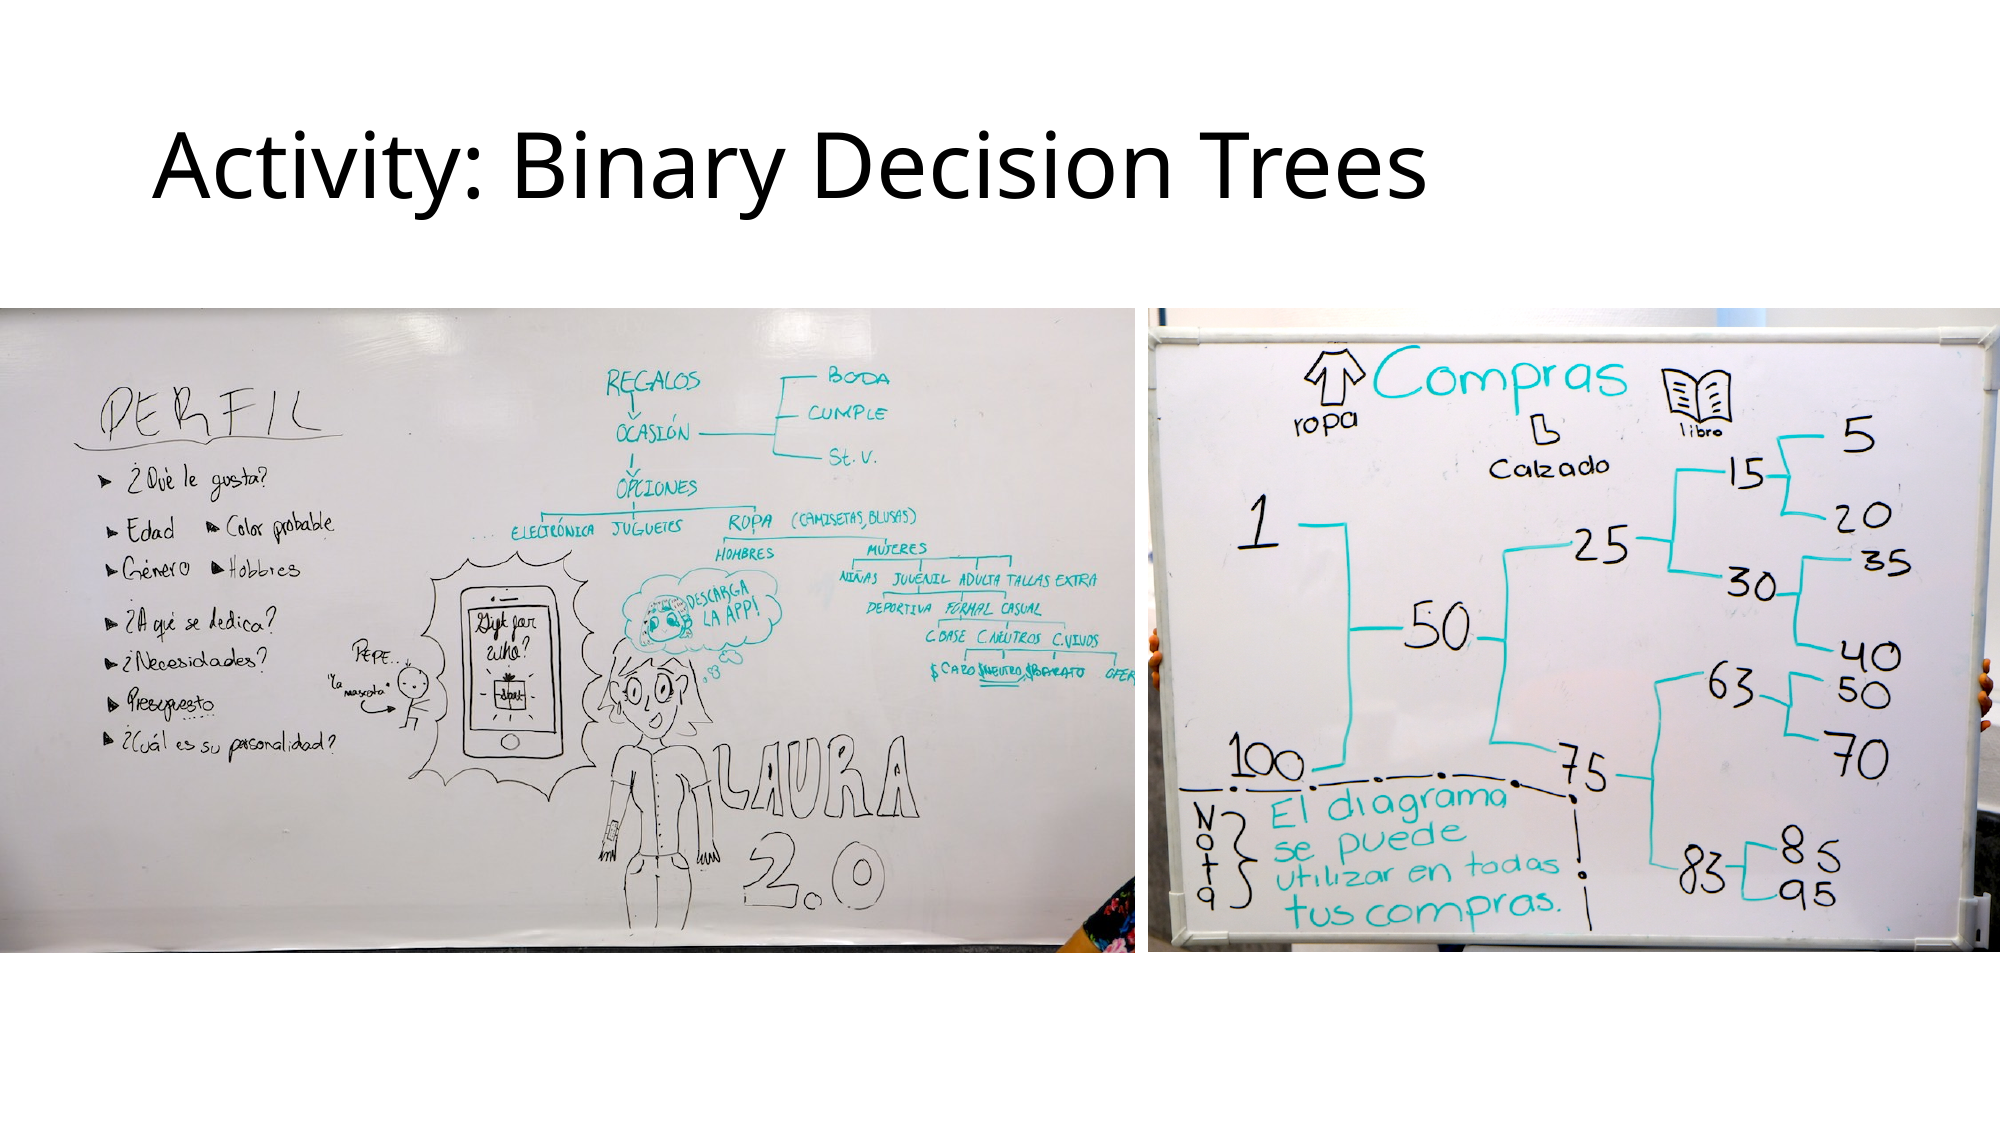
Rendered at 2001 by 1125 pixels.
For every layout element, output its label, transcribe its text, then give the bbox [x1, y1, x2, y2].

picture [1148, 308, 2000, 952]
picture [0, 308, 1135, 953]
title Activity: Binary Decision Trees [137, 59, 1863, 278]
